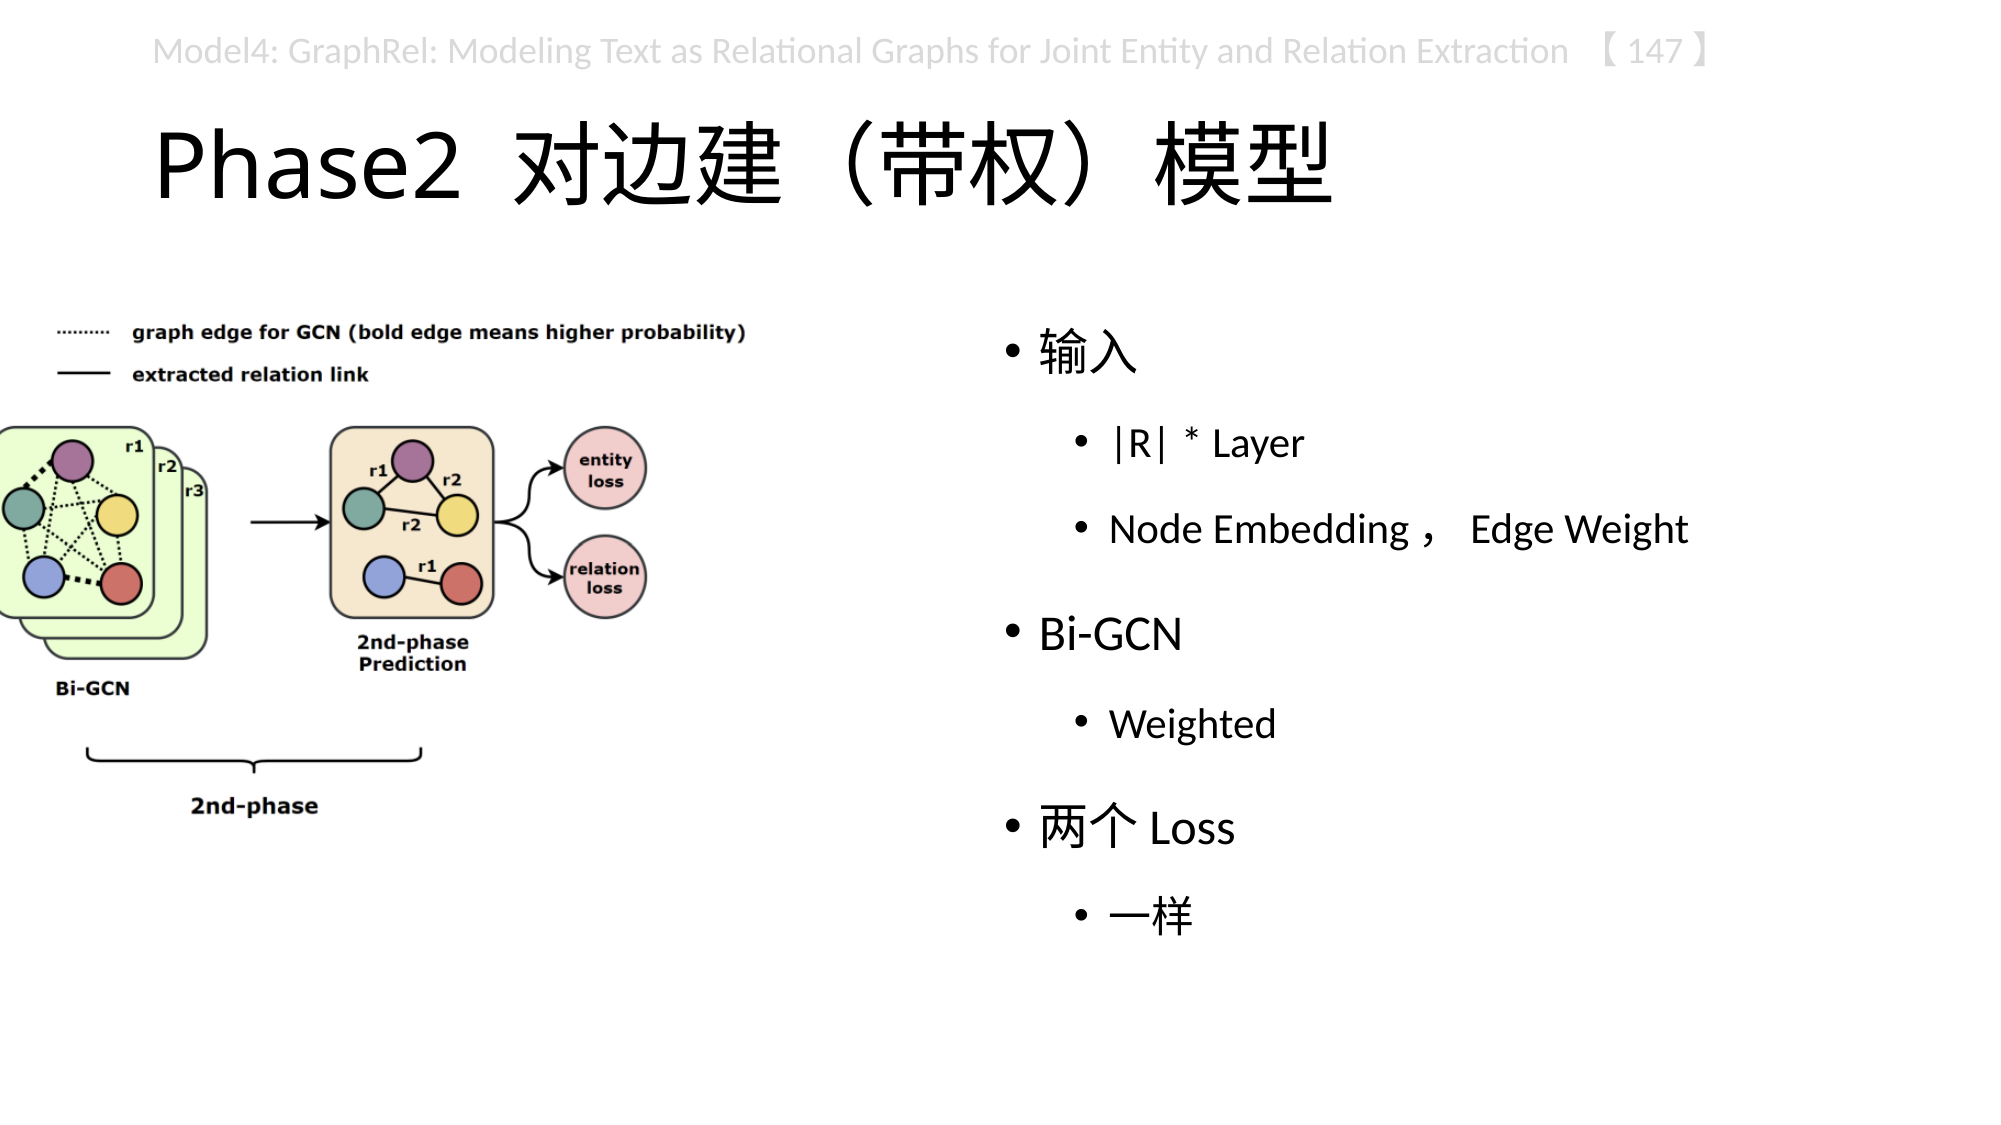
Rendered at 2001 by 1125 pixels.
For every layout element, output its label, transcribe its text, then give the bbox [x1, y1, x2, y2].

title Phase2 对边建（带权）模型 [137, 79, 1863, 278]
text_box Model4: GraphRel: Modeling Text as Relational Graphs for Joint Entity and Relation Extraction【147】 [137, 18, 1863, 79]
picture [0, 282, 793, 852]
list 输入 |R| * Layer Node Embedding，Edge Weight Bi-GCN Weighted 两个Loss 一样 [989, 282, 1901, 955]
